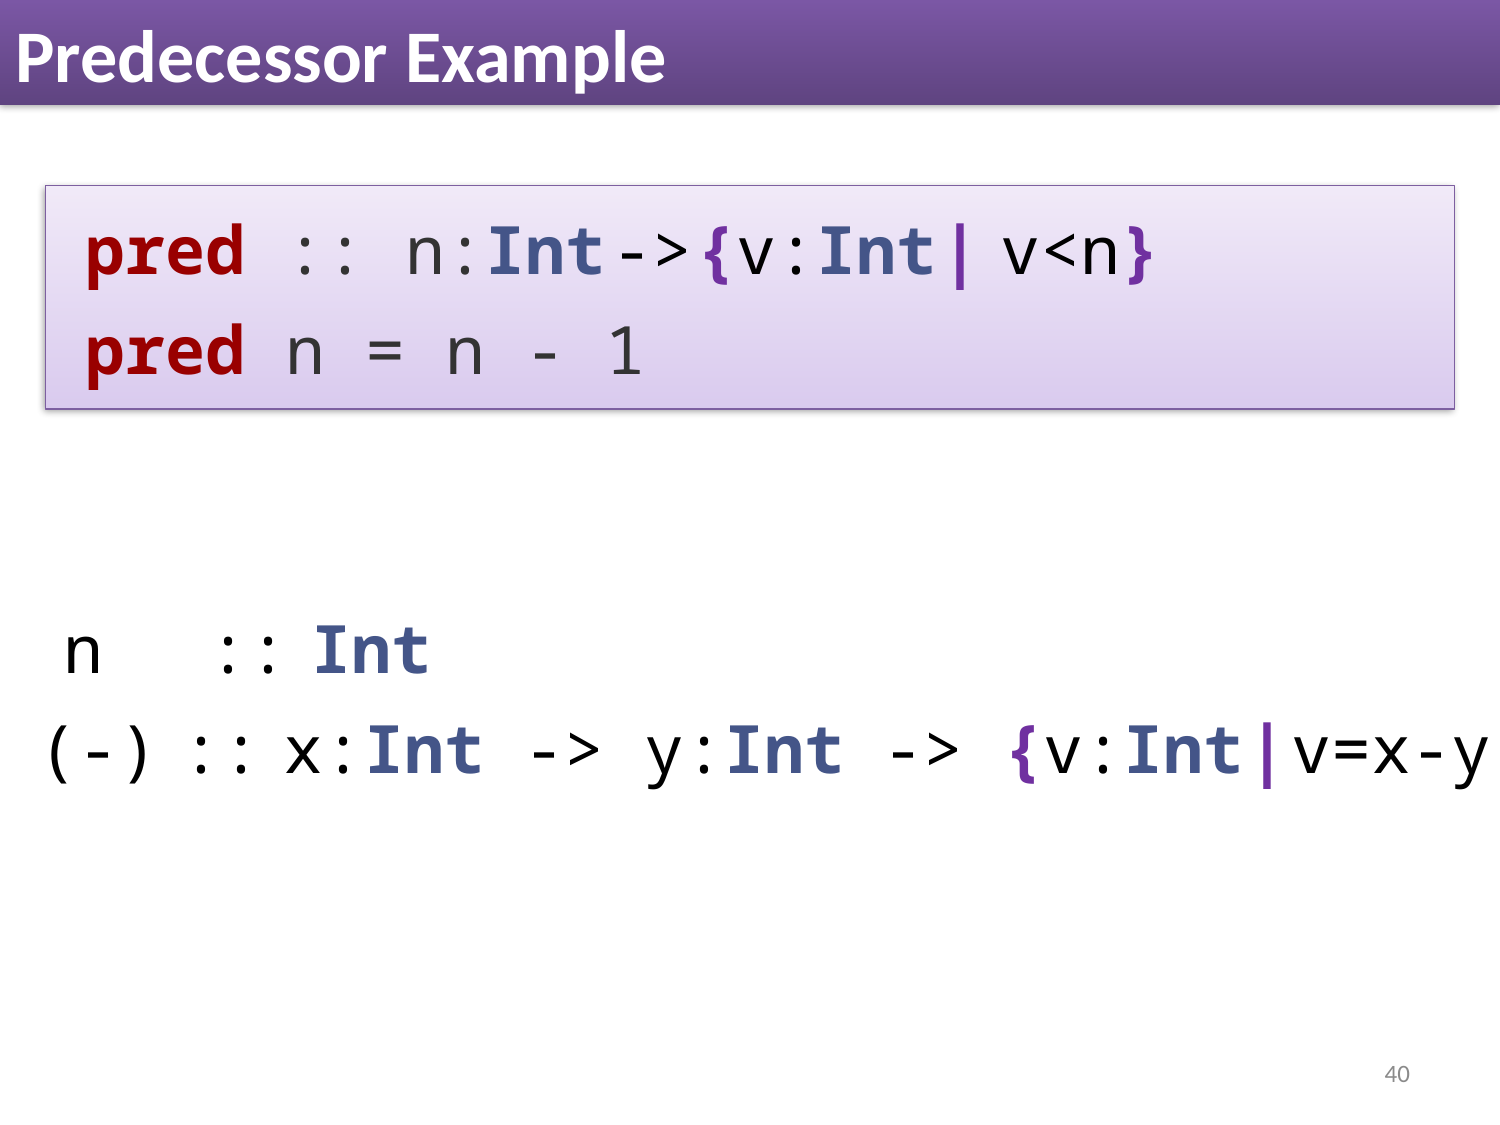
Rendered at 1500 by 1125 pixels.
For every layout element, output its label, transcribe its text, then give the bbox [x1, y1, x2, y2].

text_box pred :: n:Int -> {v:Int | v<n} pred n = n - 1 [45, 185, 1455, 410]
title Predecessor Example [0, 0, 1500, 105]
slide_number 40 [1074, 1042, 1425, 1103]
text_box n :: Int [48, 599, 454, 695]
text_box (-) :: x:Int -> y:Int -> {v:Int | v=x-y} [24, 699, 1500, 795]
